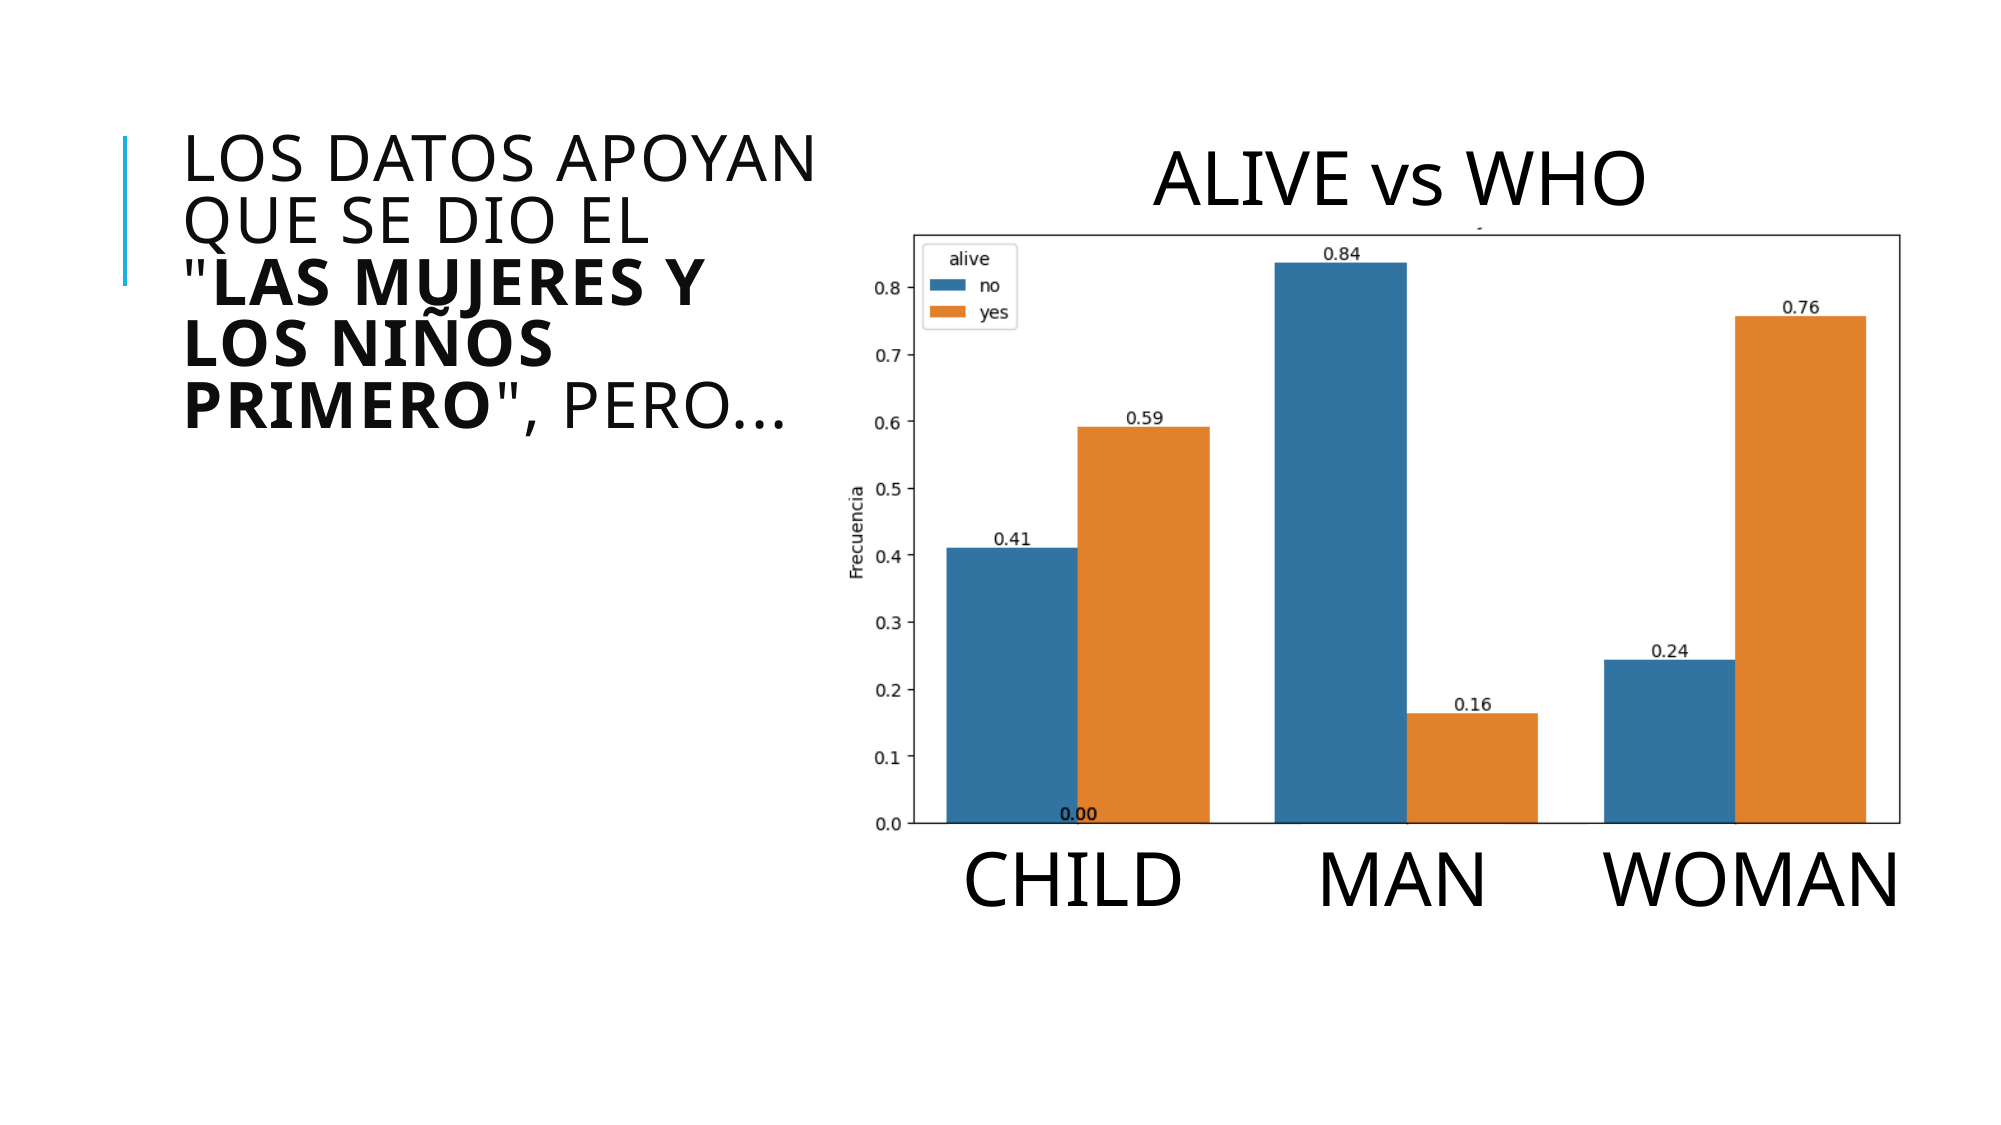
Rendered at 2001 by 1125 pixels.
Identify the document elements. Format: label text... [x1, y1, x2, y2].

title los datos apoyan que se dio el "Las mujeres y los niños primero", pero... [168, 96, 837, 516]
text_box ALIVE vs WHO [1138, 122, 1665, 189]
picture [836, 194, 1912, 931]
